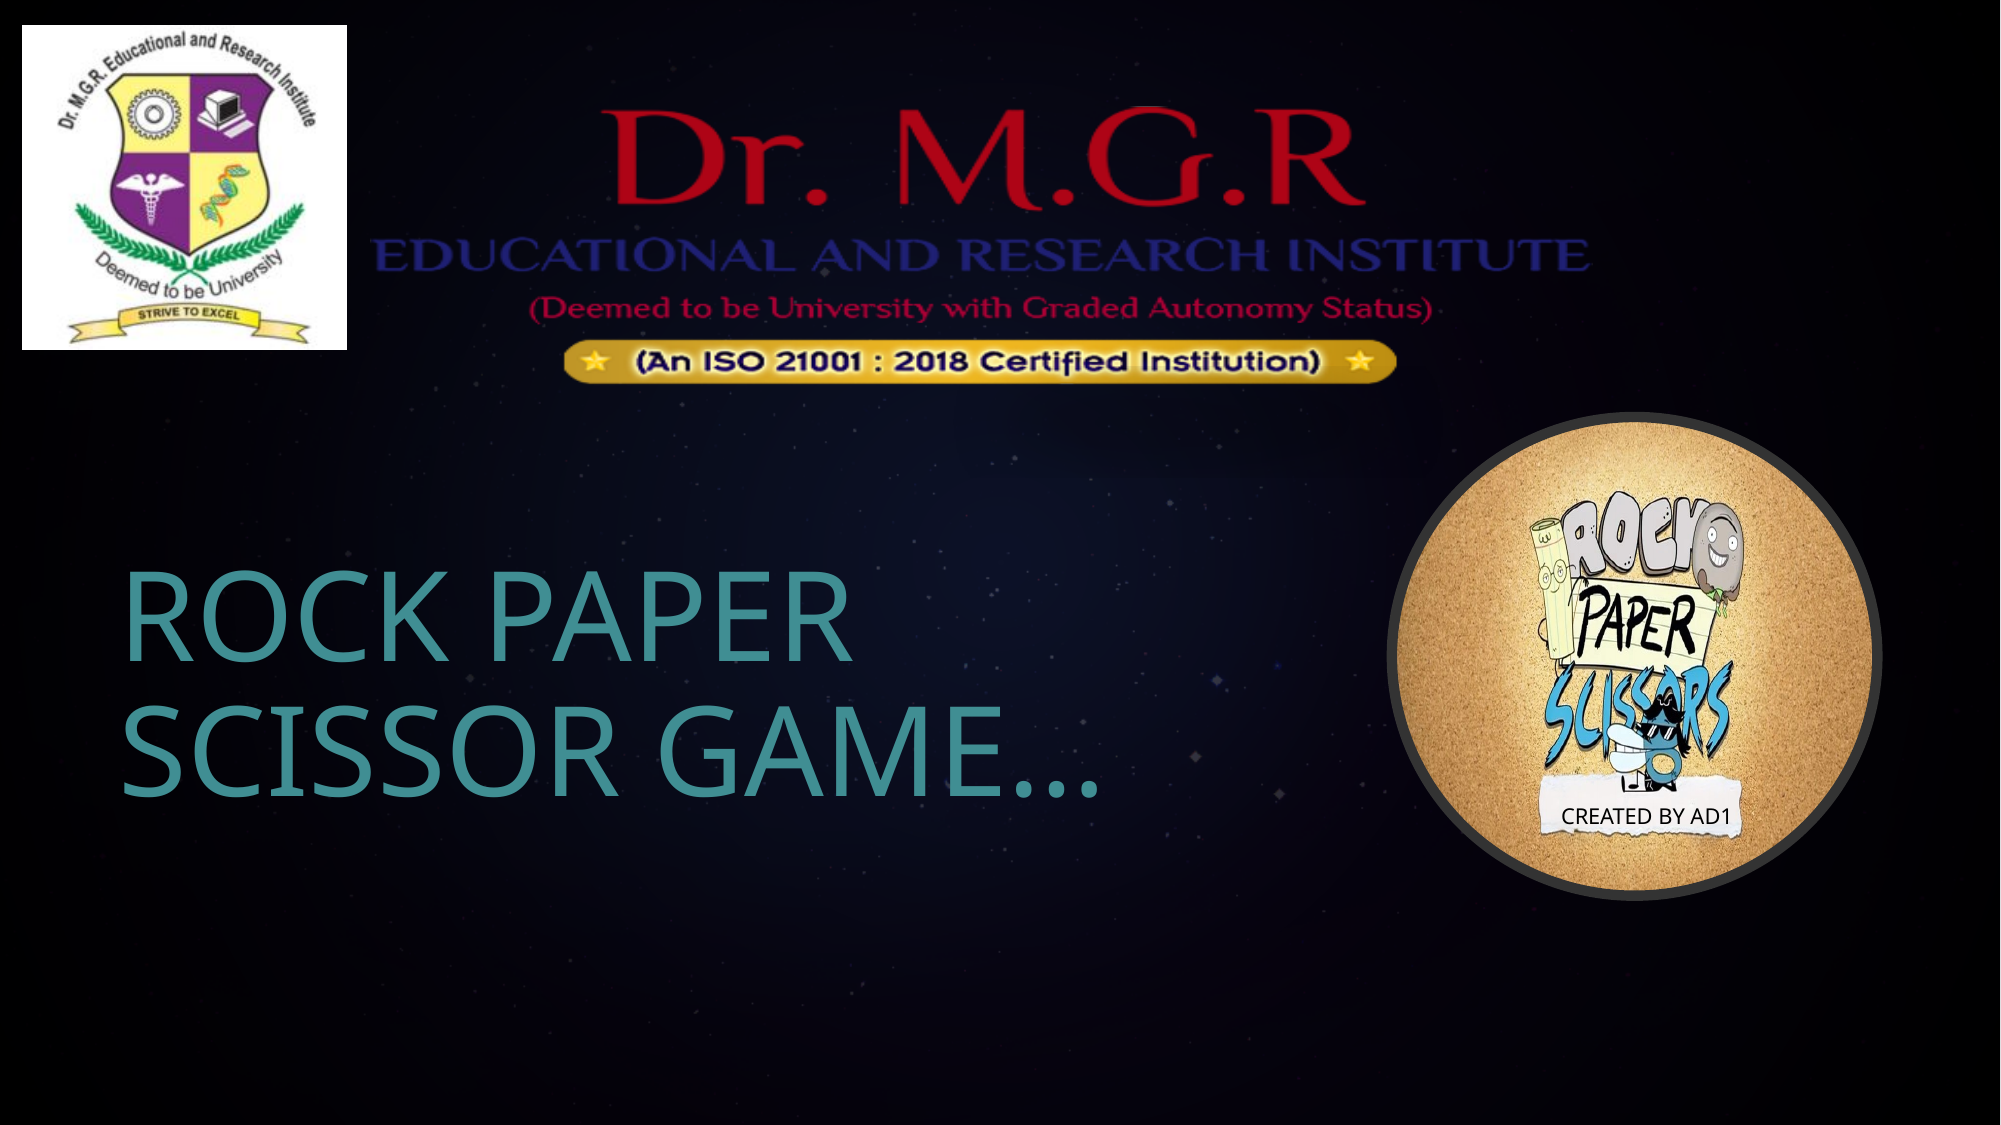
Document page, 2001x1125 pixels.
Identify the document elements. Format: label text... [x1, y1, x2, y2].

title rock paper scissor game… [103, 546, 1364, 870]
picture [22, 0, 1927, 1125]
